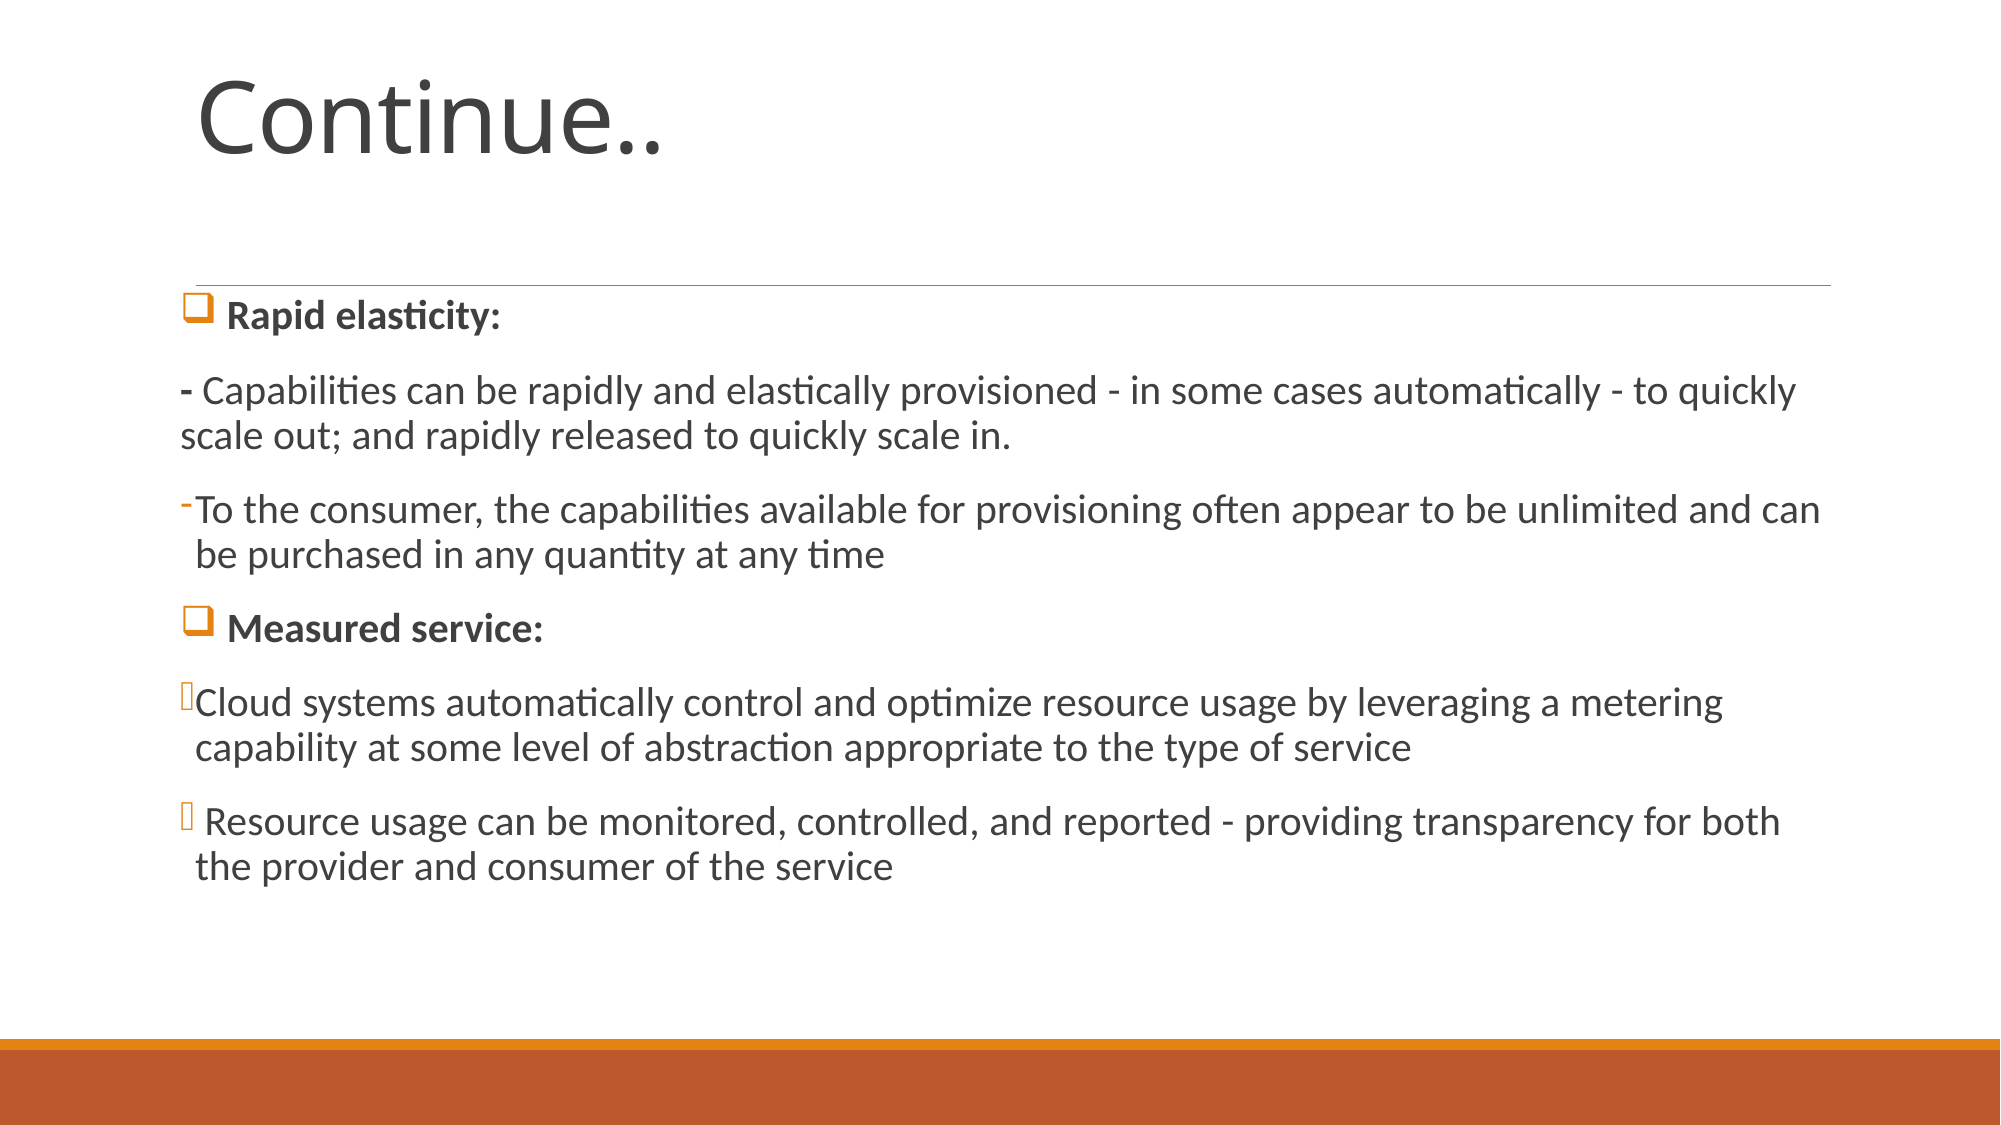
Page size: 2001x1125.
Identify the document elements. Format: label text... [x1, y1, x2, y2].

list Rapid elasticity: - Capabilities can be rapidly and elastically provisioned - in some cases automatically - to quickly scale out; and rapidly released to quickly scale in. To the consumer, the capabilities available for provisioning often appear to be unlimited and can be purchased in any quantity at any time Measured service: Cloud systems automatically control and optimize resource usage by leveraging a metering capability at some level of abstraction appropriate to the type of service Resource usage can be monitored, controlled, and reported - providing transparency for both the provider and consumer of the service [180, 286, 1830, 963]
title Continue.. [180, 47, 1830, 182]
